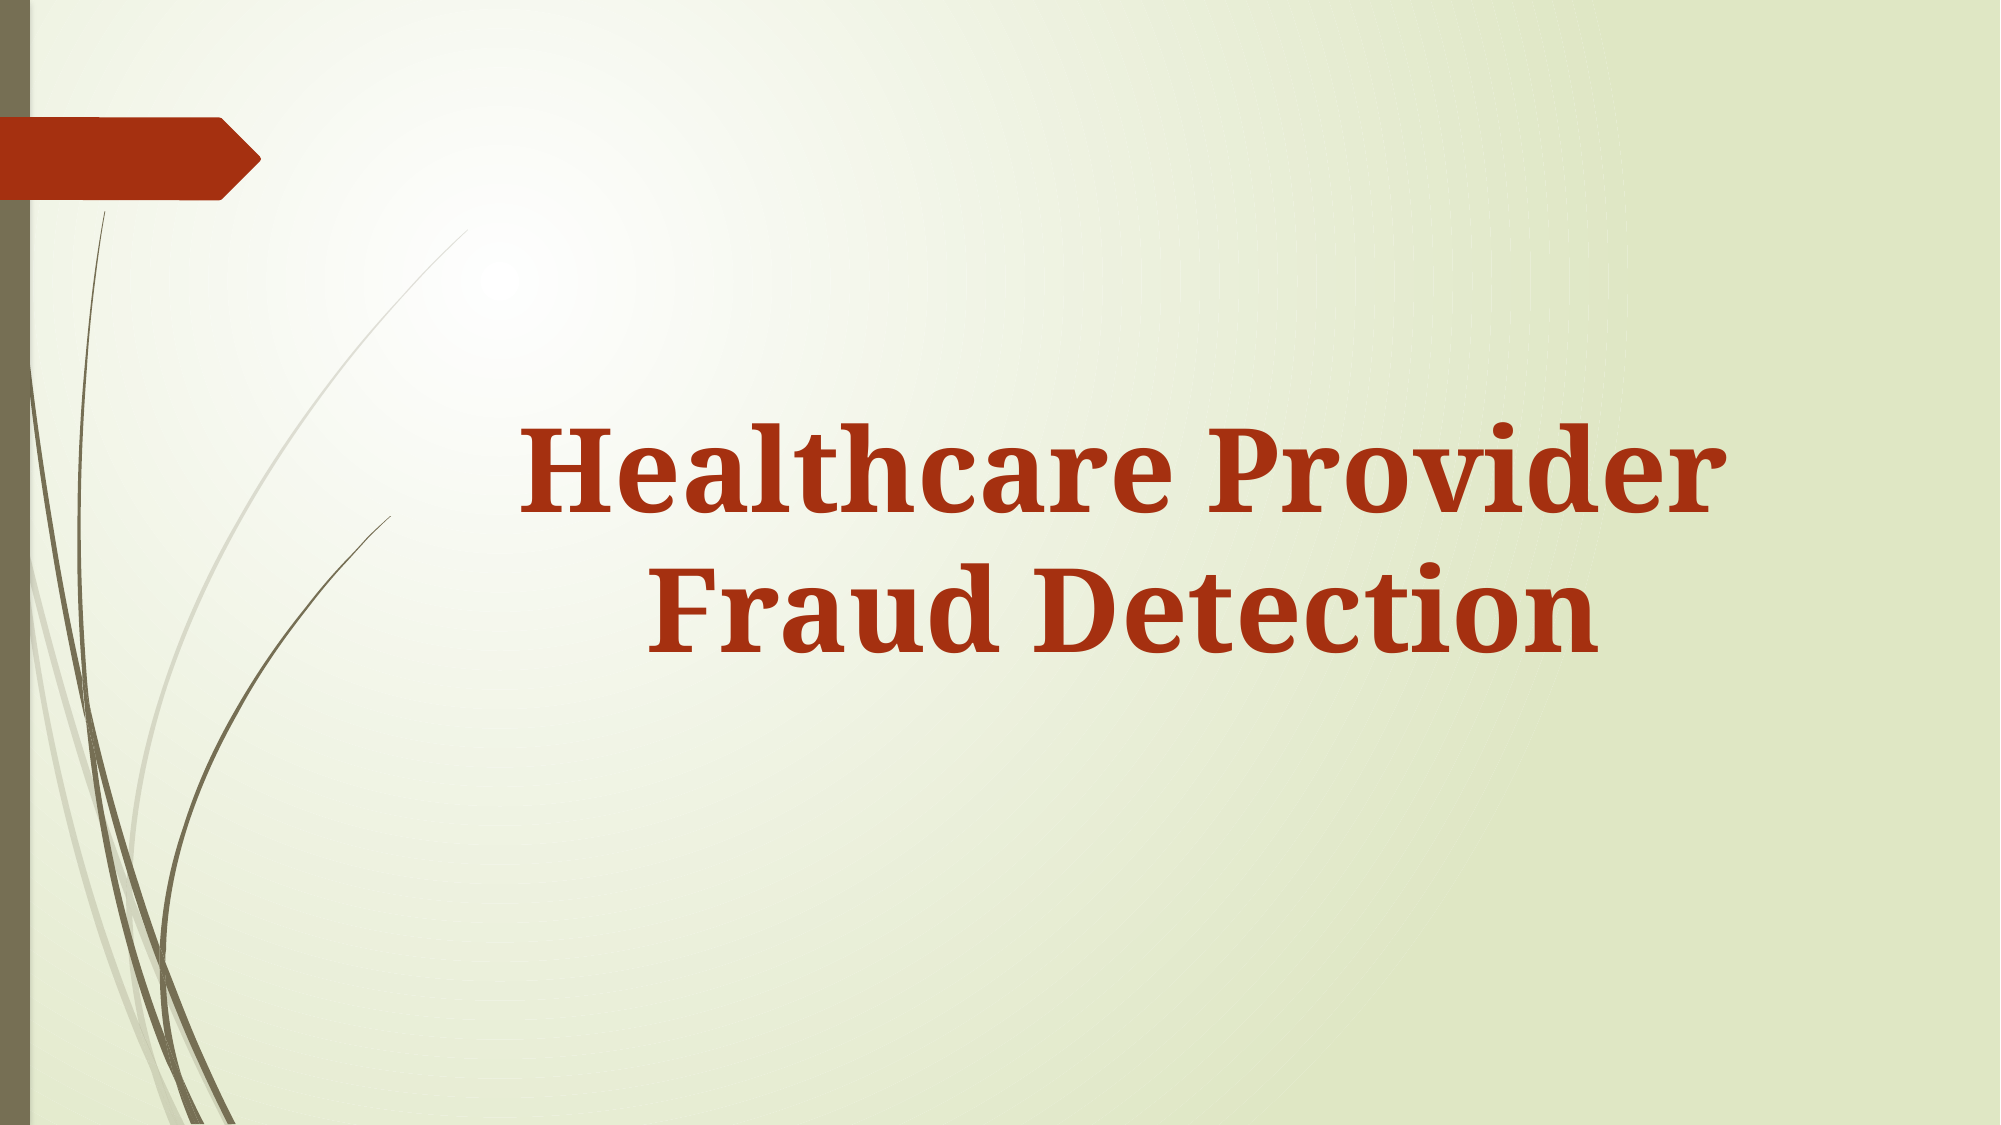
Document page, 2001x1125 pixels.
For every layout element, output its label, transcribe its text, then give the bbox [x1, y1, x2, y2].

title Healthcare Provider Fraud Detection [342, 387, 1905, 774]
